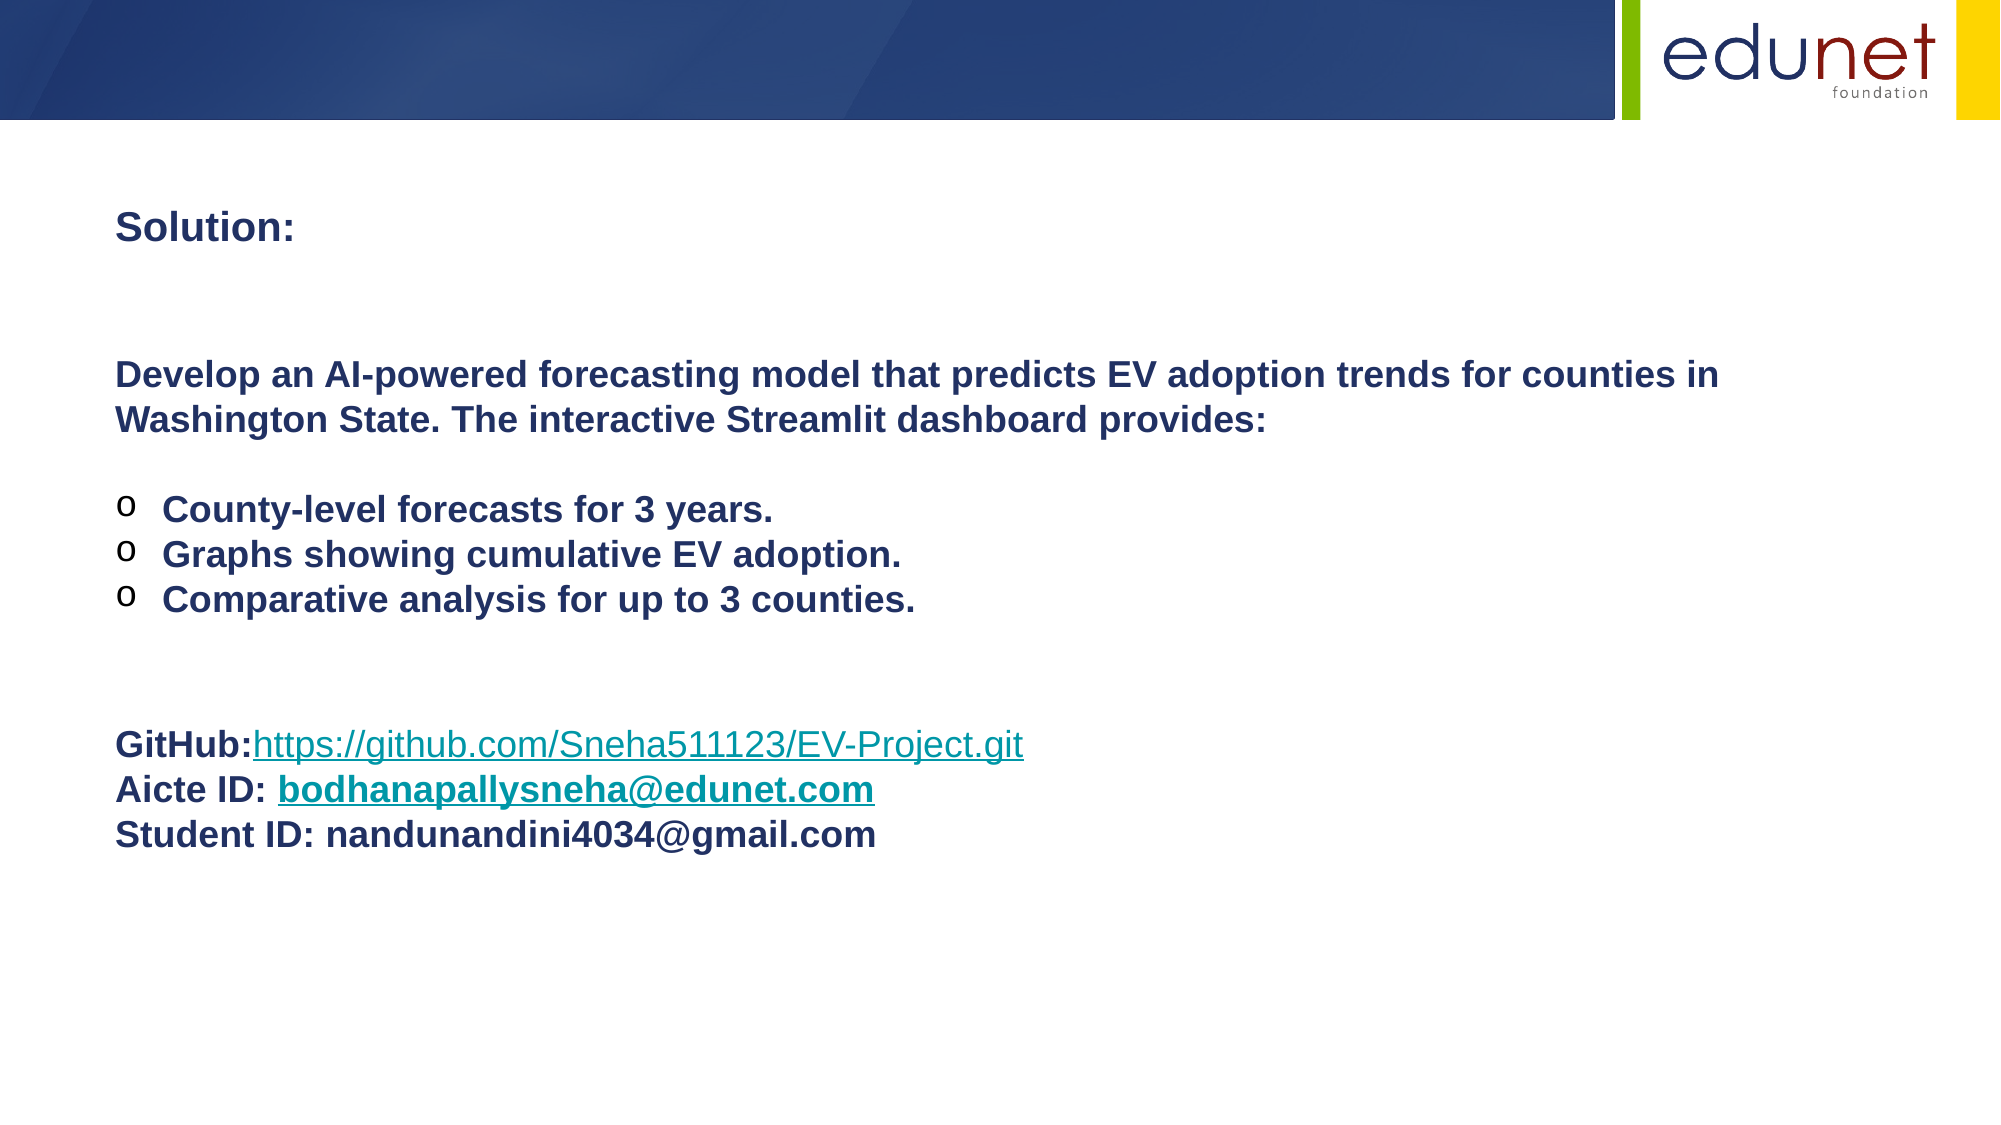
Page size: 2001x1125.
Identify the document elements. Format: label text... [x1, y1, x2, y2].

picture [1652, 12, 1948, 108]
text_box Solution: Develop an AI-powered forecasting model that predicts EV adoption trends for counties in Washington State. The interactive Streamlit dashboard provides: County-level forecasts for 3 years. Graphs showing cumulative EV adoption. Comparative analysis for up to 3 counties. GitHub:https://github.com/Sneha511123/EV-Project.git Aicte ID: bodhanapallysneha@edunet.com Student ID: nandunandini4034@gmail.com [100, 192, 1868, 1057]
